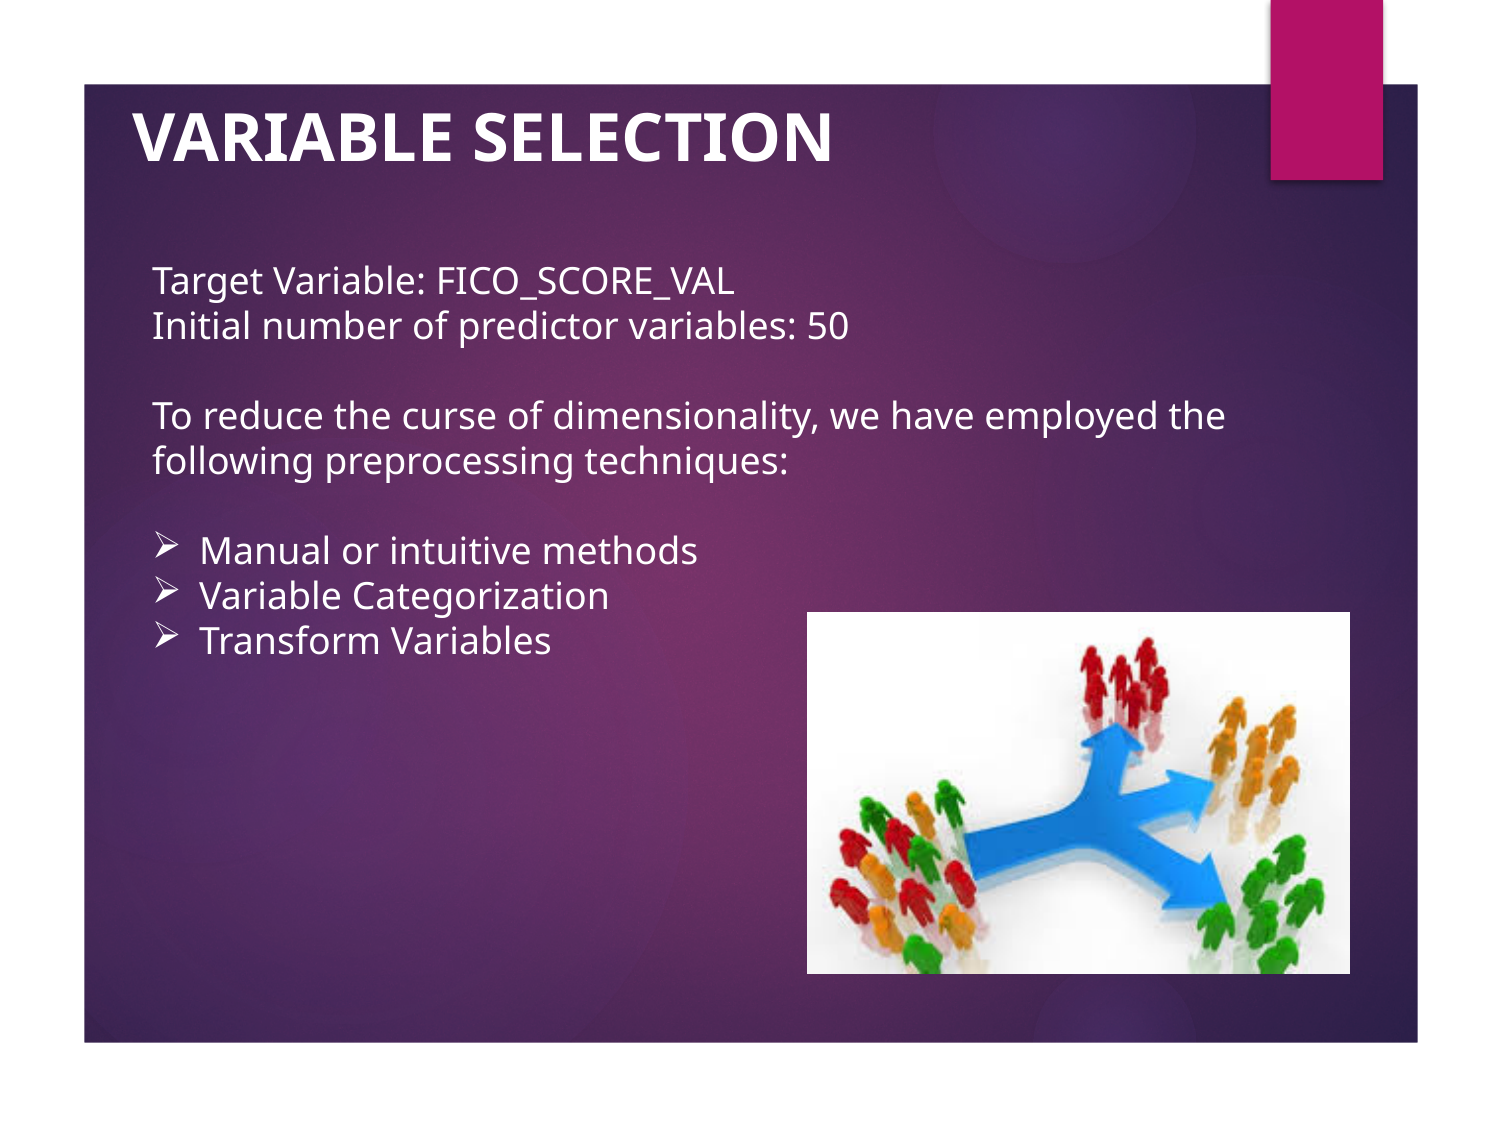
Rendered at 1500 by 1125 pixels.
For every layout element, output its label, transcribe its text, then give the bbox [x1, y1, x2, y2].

picture [807, 612, 1351, 974]
text_box Target Variable: FICO_SCORE_VAL Initial number of predictor variables: 50 To reduce the curse of dimensionality, we have employed the following preprocessing techniques: Manual or intuitive methods Variable Categorization Transform Variables [137, 249, 1338, 670]
text_box VARIABLE SELECTION [117, 87, 852, 183]
